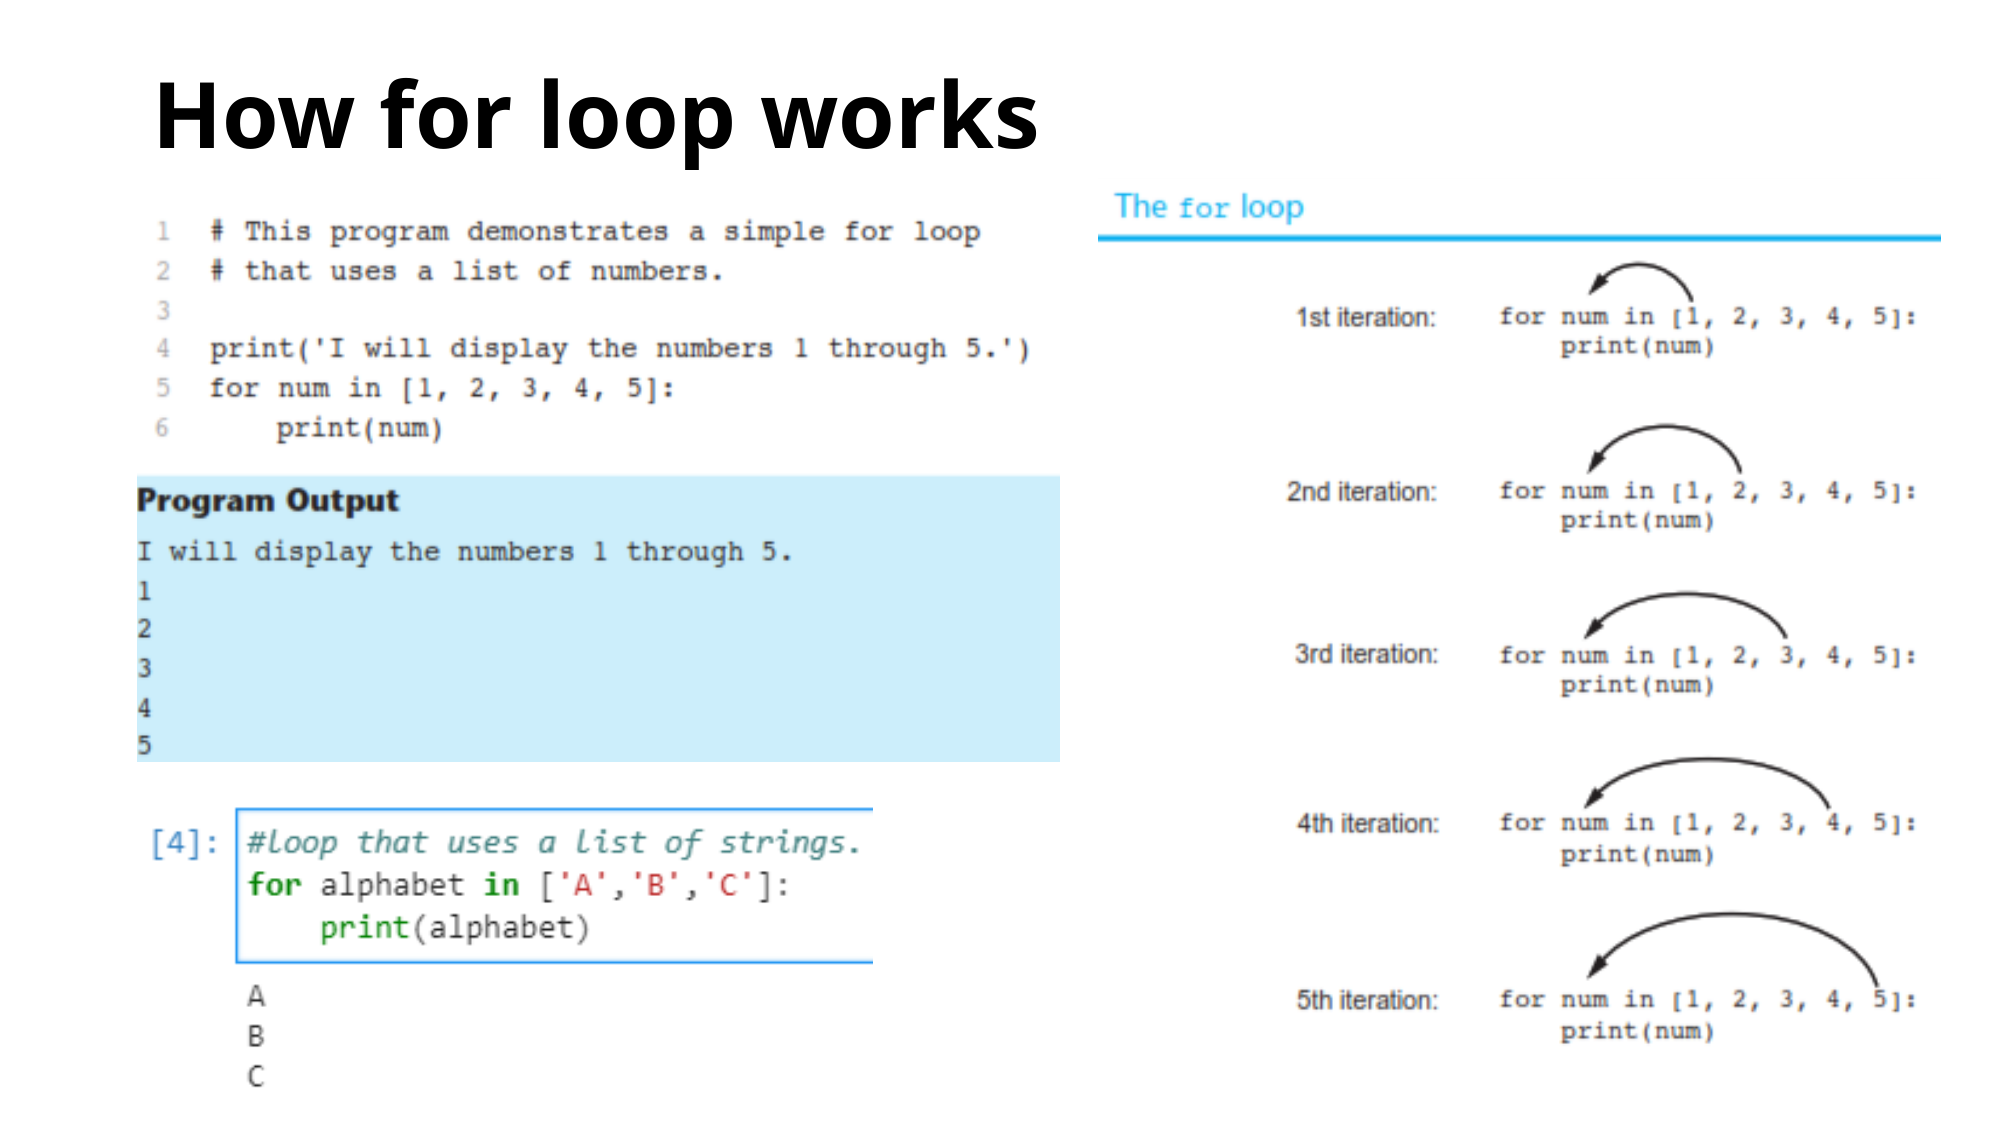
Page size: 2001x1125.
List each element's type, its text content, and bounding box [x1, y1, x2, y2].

picture [1098, 240, 1941, 1073]
picture [1098, 177, 1941, 237]
title How for loop works [137, 59, 1863, 178]
picture [137, 785, 873, 1125]
picture [137, 201, 1060, 762]
